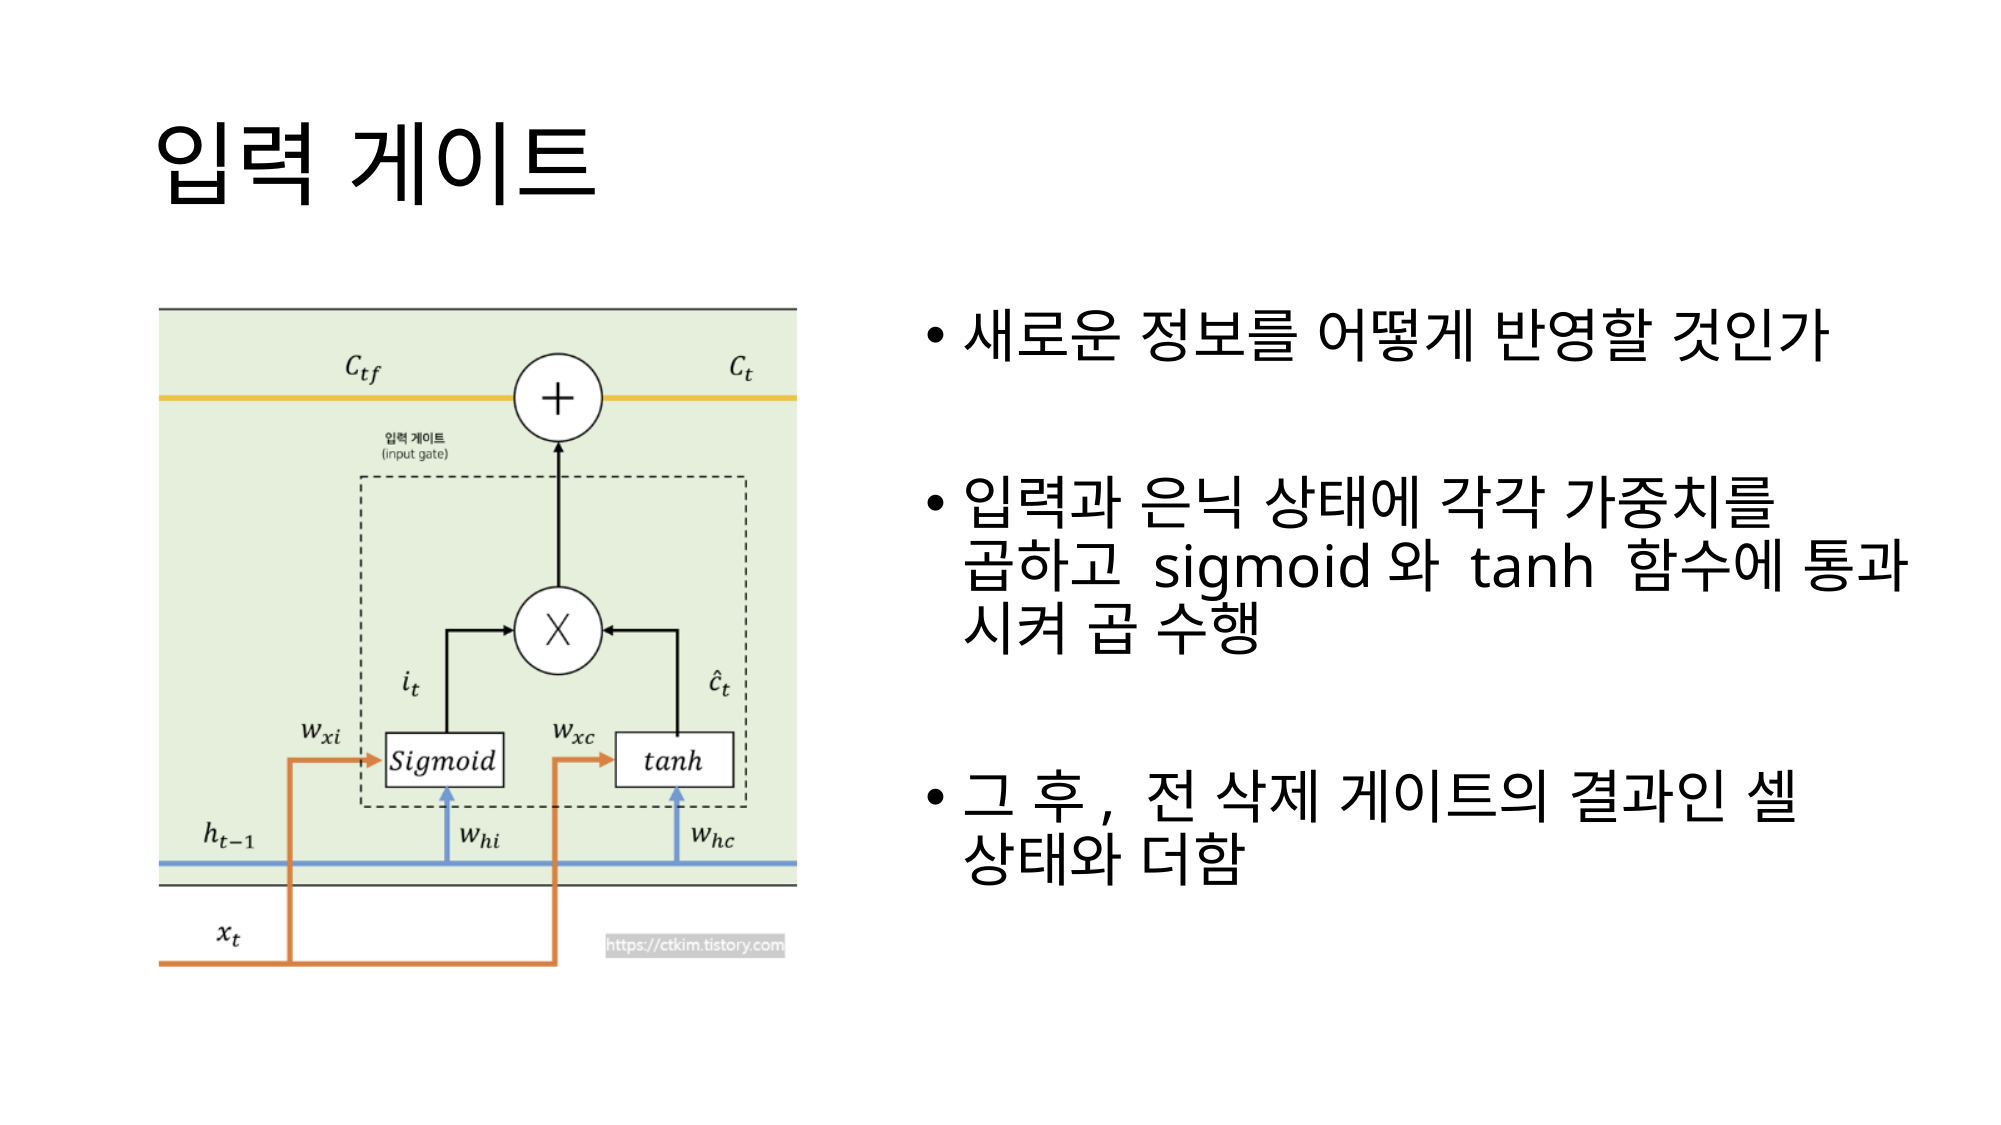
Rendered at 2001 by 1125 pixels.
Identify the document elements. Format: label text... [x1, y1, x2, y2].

list 새로운 정보를 어떻게 반영할 것인가 입력과 은닉 상태에 각각 가중치를 곱하고 sigmoid와 tanh 함수에 통과 시켜 곱 수행 그 후, 전 삭제 게이트의 결과인 셀 상태와 더함 [910, 299, 1966, 1014]
title 입력 게이트 [137, 59, 1863, 278]
picture [113, 255, 881, 1057]
